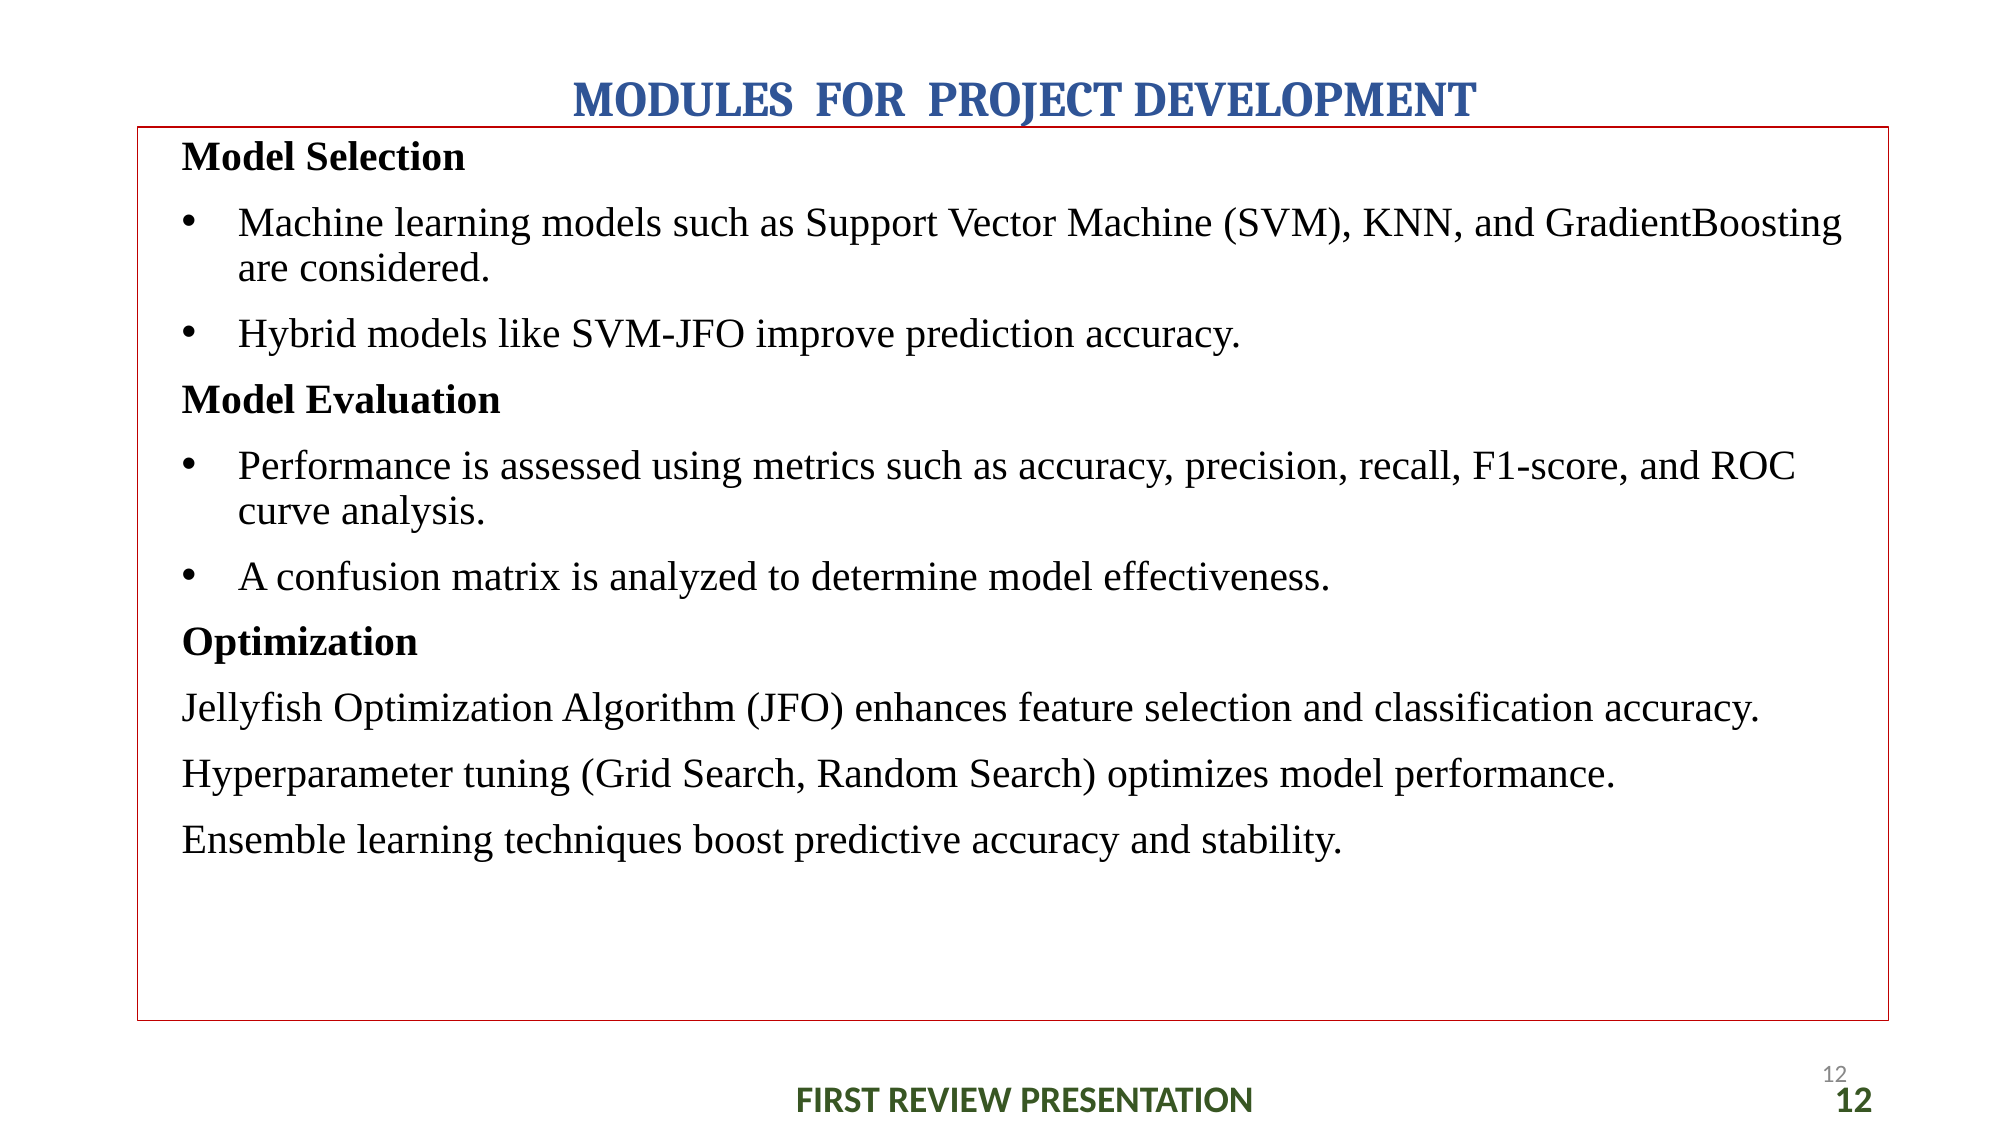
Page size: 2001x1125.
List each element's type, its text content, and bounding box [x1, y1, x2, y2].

footer FIRST REVIEW PRESENTATION [687, 1067, 1363, 1125]
slide_number 12 [1412, 1042, 1863, 1103]
text_box MODULES FOR PROJECT DEVELOPMENT [162, 64, 1888, 127]
text_box 12 [1437, 1067, 1888, 1125]
text_box Model Selection Machine learning models such as Support Vector Machine (SVM), KNN, and GradientBoosting are considered. Hybrid models like SVM-JFO improve prediction accuracy. Model Evaluation Performance is assessed using metrics such as accuracy, precision, recall, F1-score, and ROC curve analysis. A confusion matrix is analyzed to determine model effectiveness. Optimization Jellyfish Optimization Algorithm (JFO) enhances feature selection and classification accuracy. Hyperparameter tuning (Grid Search, Random Search) optimizes model performance. Ensemble learning techniques boost predictive accuracy and stability. [137, 127, 1889, 1021]
